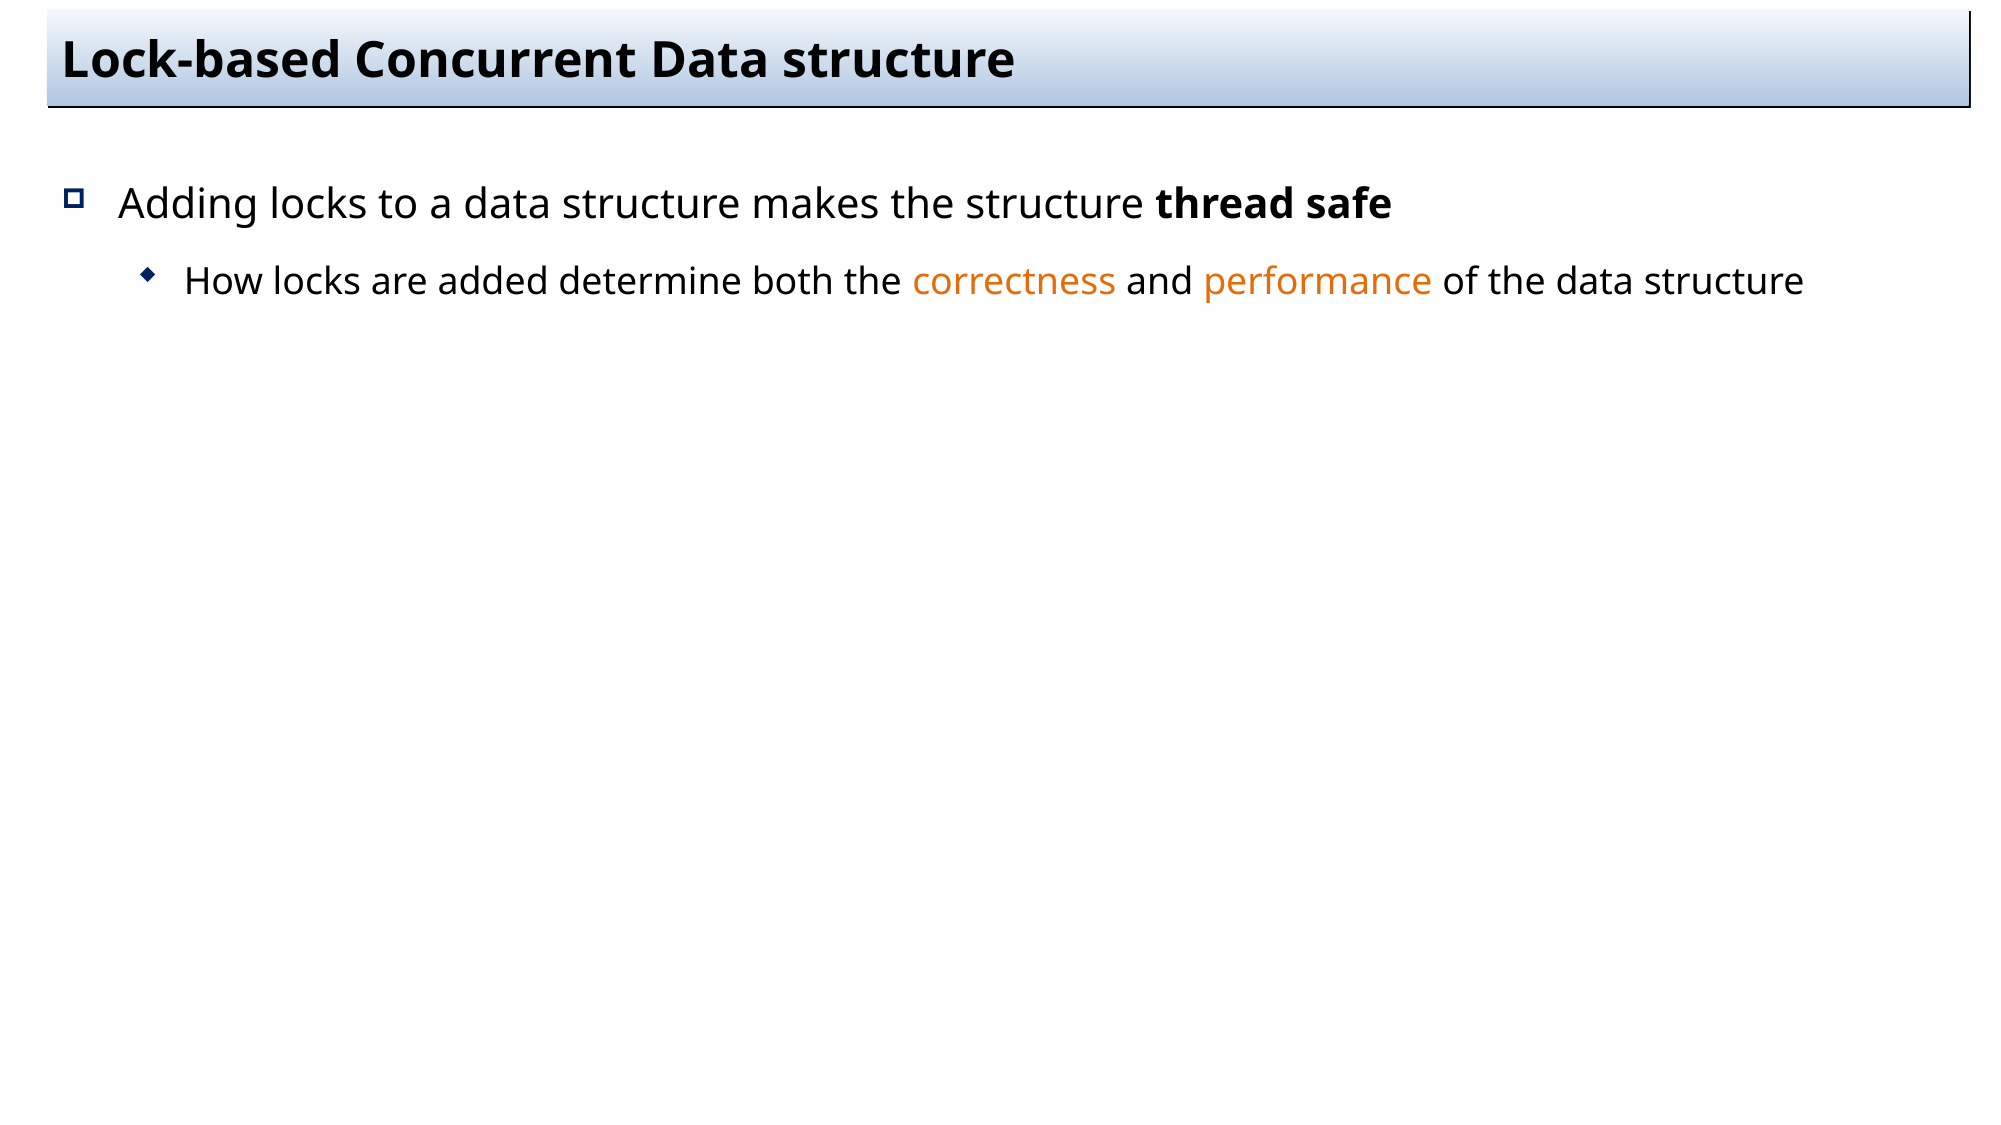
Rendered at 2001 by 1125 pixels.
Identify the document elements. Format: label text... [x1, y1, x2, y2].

list Adding locks to a data structure makes the structure thread safe How locks are added determine both the correctness and performance of the data structure [46, 144, 1969, 1048]
title Lock-based Concurrent Data structure [46, 8, 1969, 106]
